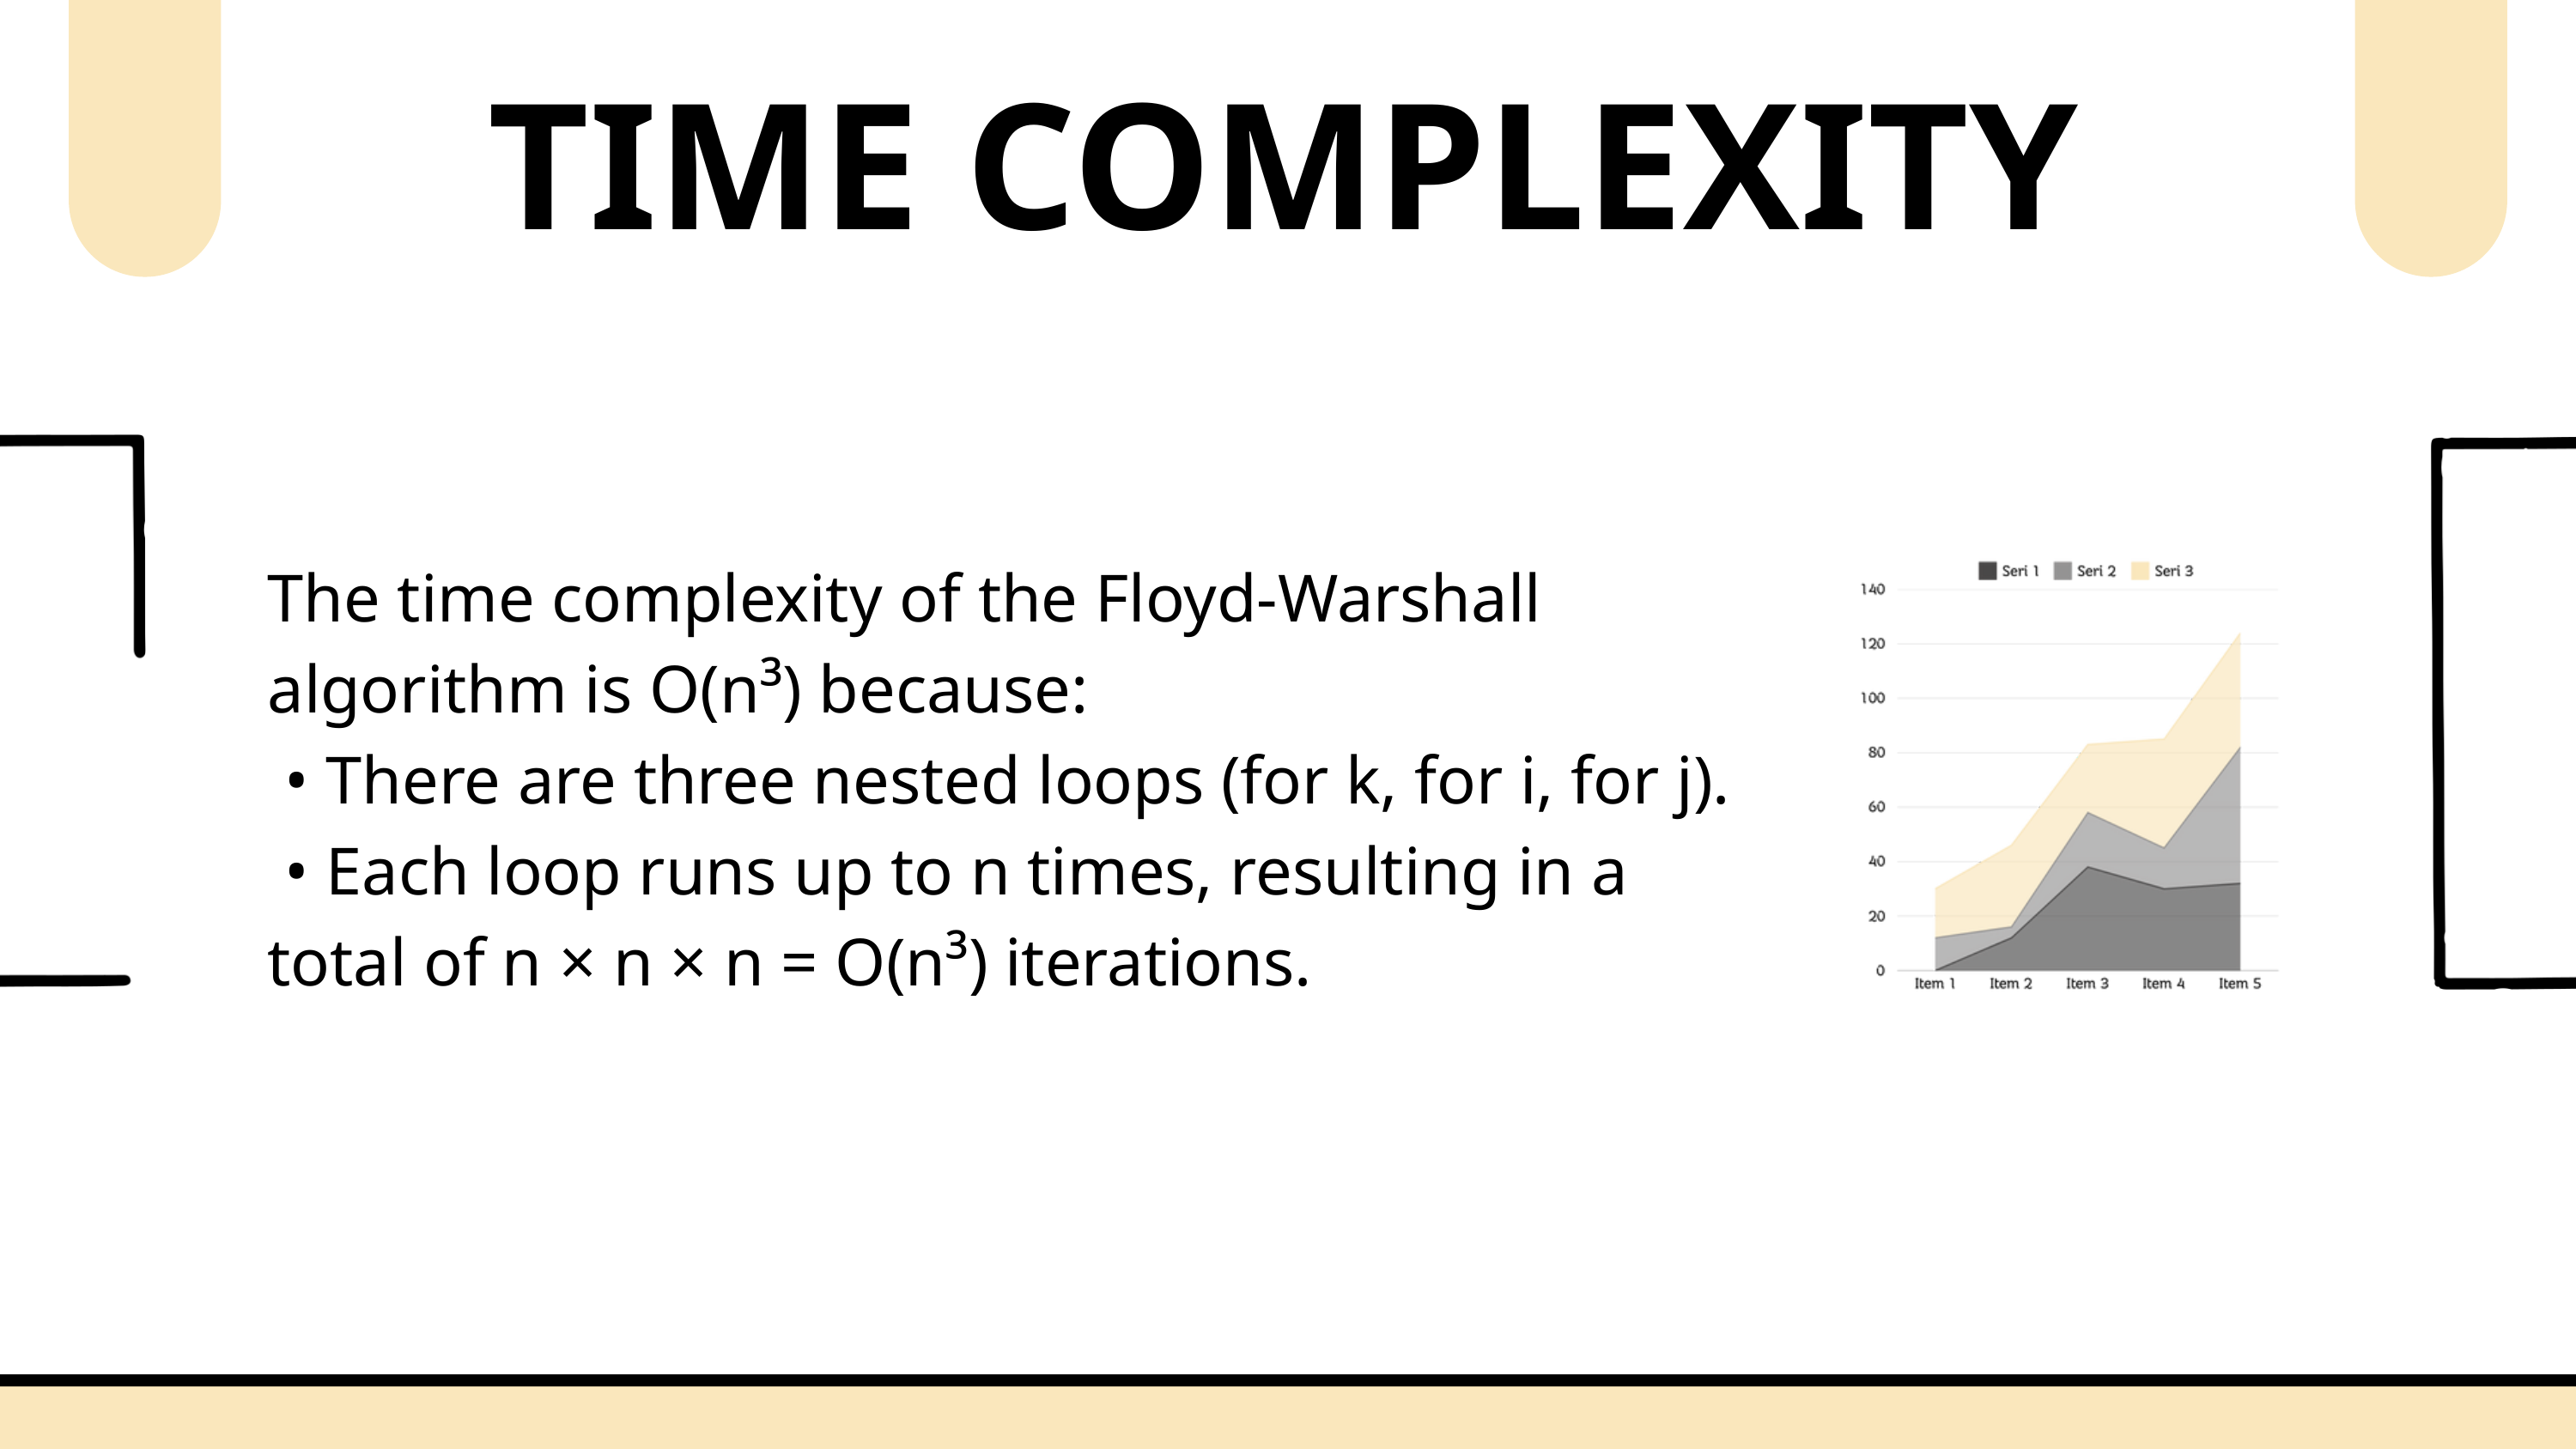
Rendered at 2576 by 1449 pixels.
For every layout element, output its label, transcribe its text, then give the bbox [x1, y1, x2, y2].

picture [1818, 509, 2323, 1034]
text_box [2431, 434, 2576, 990]
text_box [0, 1360, 2576, 1449]
text_box [0, 434, 146, 990]
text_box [68, 0, 222, 277]
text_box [2354, 0, 2508, 277]
text_box TIME COMPLEXITY [418, 20, 2148, 265]
text_box The time complexity of the Floyd-Warshall algorithm is O(n³) because: • There are three nested loops (for k, for i, for j). • Each loop runs up to n times, resulting in a total of n × n × n = O(n³) iterations. [267, 543, 1740, 1091]
